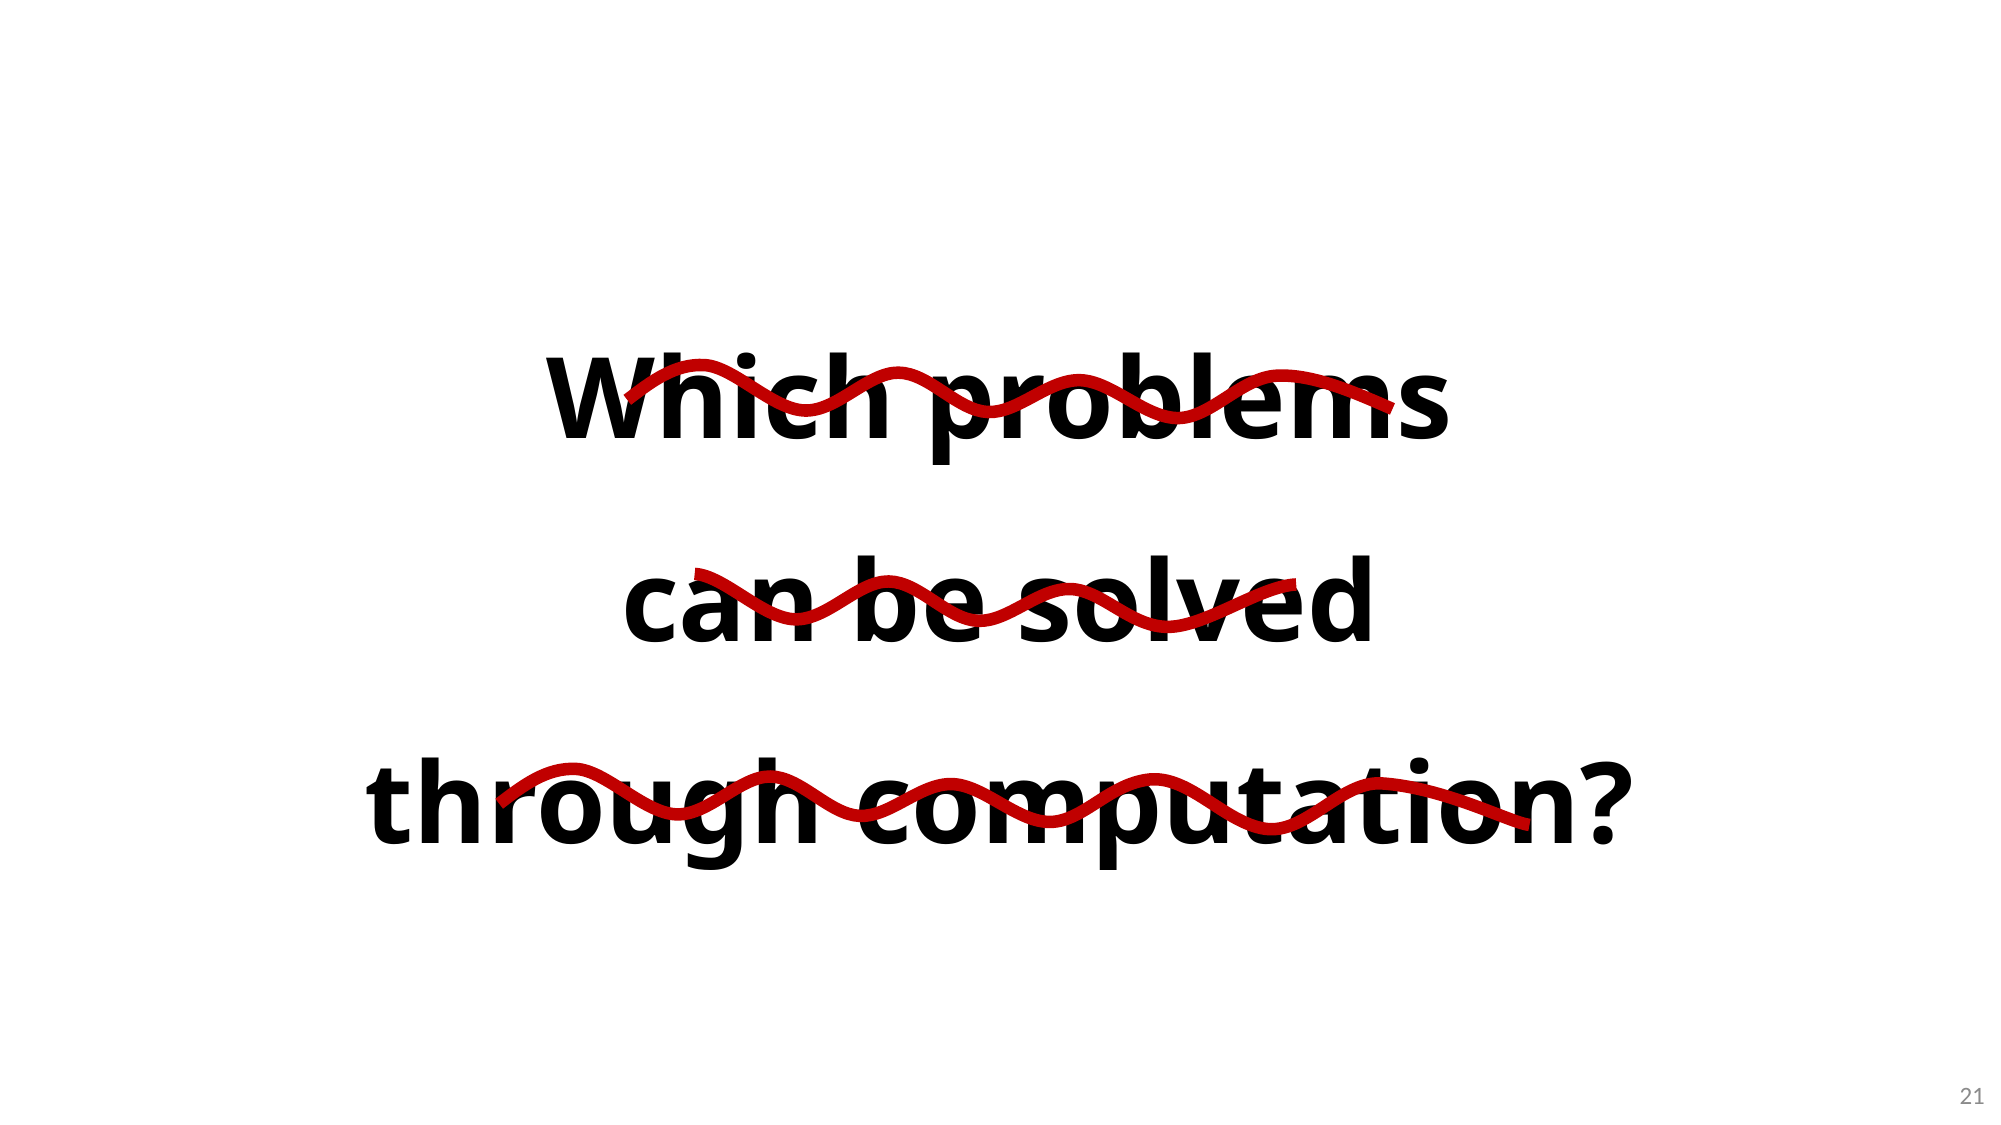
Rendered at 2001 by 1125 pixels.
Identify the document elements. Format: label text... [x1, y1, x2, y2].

slide_number 21 [1550, 1064, 2000, 1125]
text_box [626, 363, 1393, 420]
text_box [694, 572, 1297, 628]
text_box [498, 767, 1530, 831]
title Which problems can be solved through computation? [137, 236, 1863, 889]
